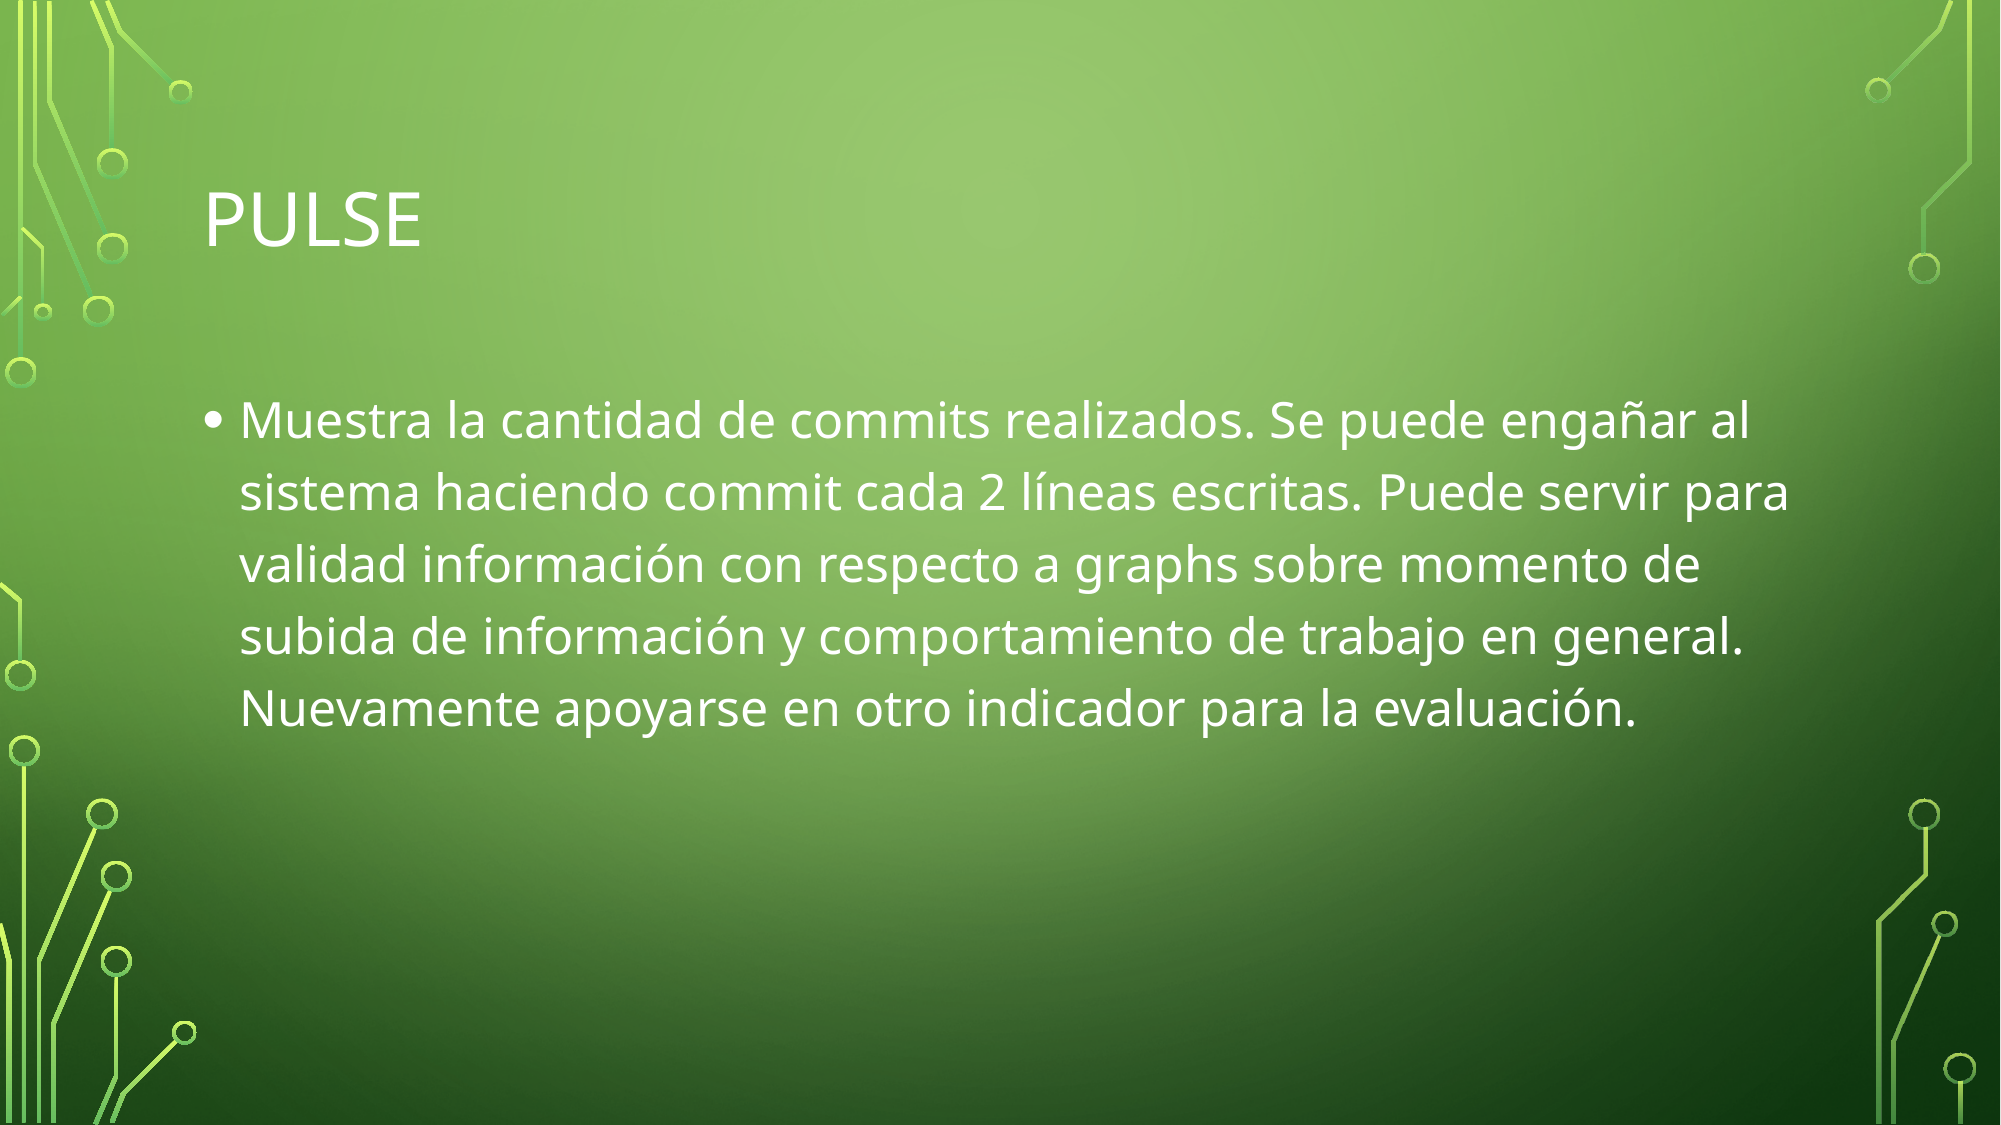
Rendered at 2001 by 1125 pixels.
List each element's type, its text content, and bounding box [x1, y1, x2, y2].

title Pulse [187, 101, 1813, 344]
list Muestra la cantidad de commits realizados. Se puede engañar al sistema haciendo commit cada 2 líneas escritas. Puede servir para validad información con respecto a graphs sobre momento de subida de información y comportamiento de trabajo en general. Nuevamente apoyarse en otro indicador para la evaluación. [187, 369, 1813, 950]
